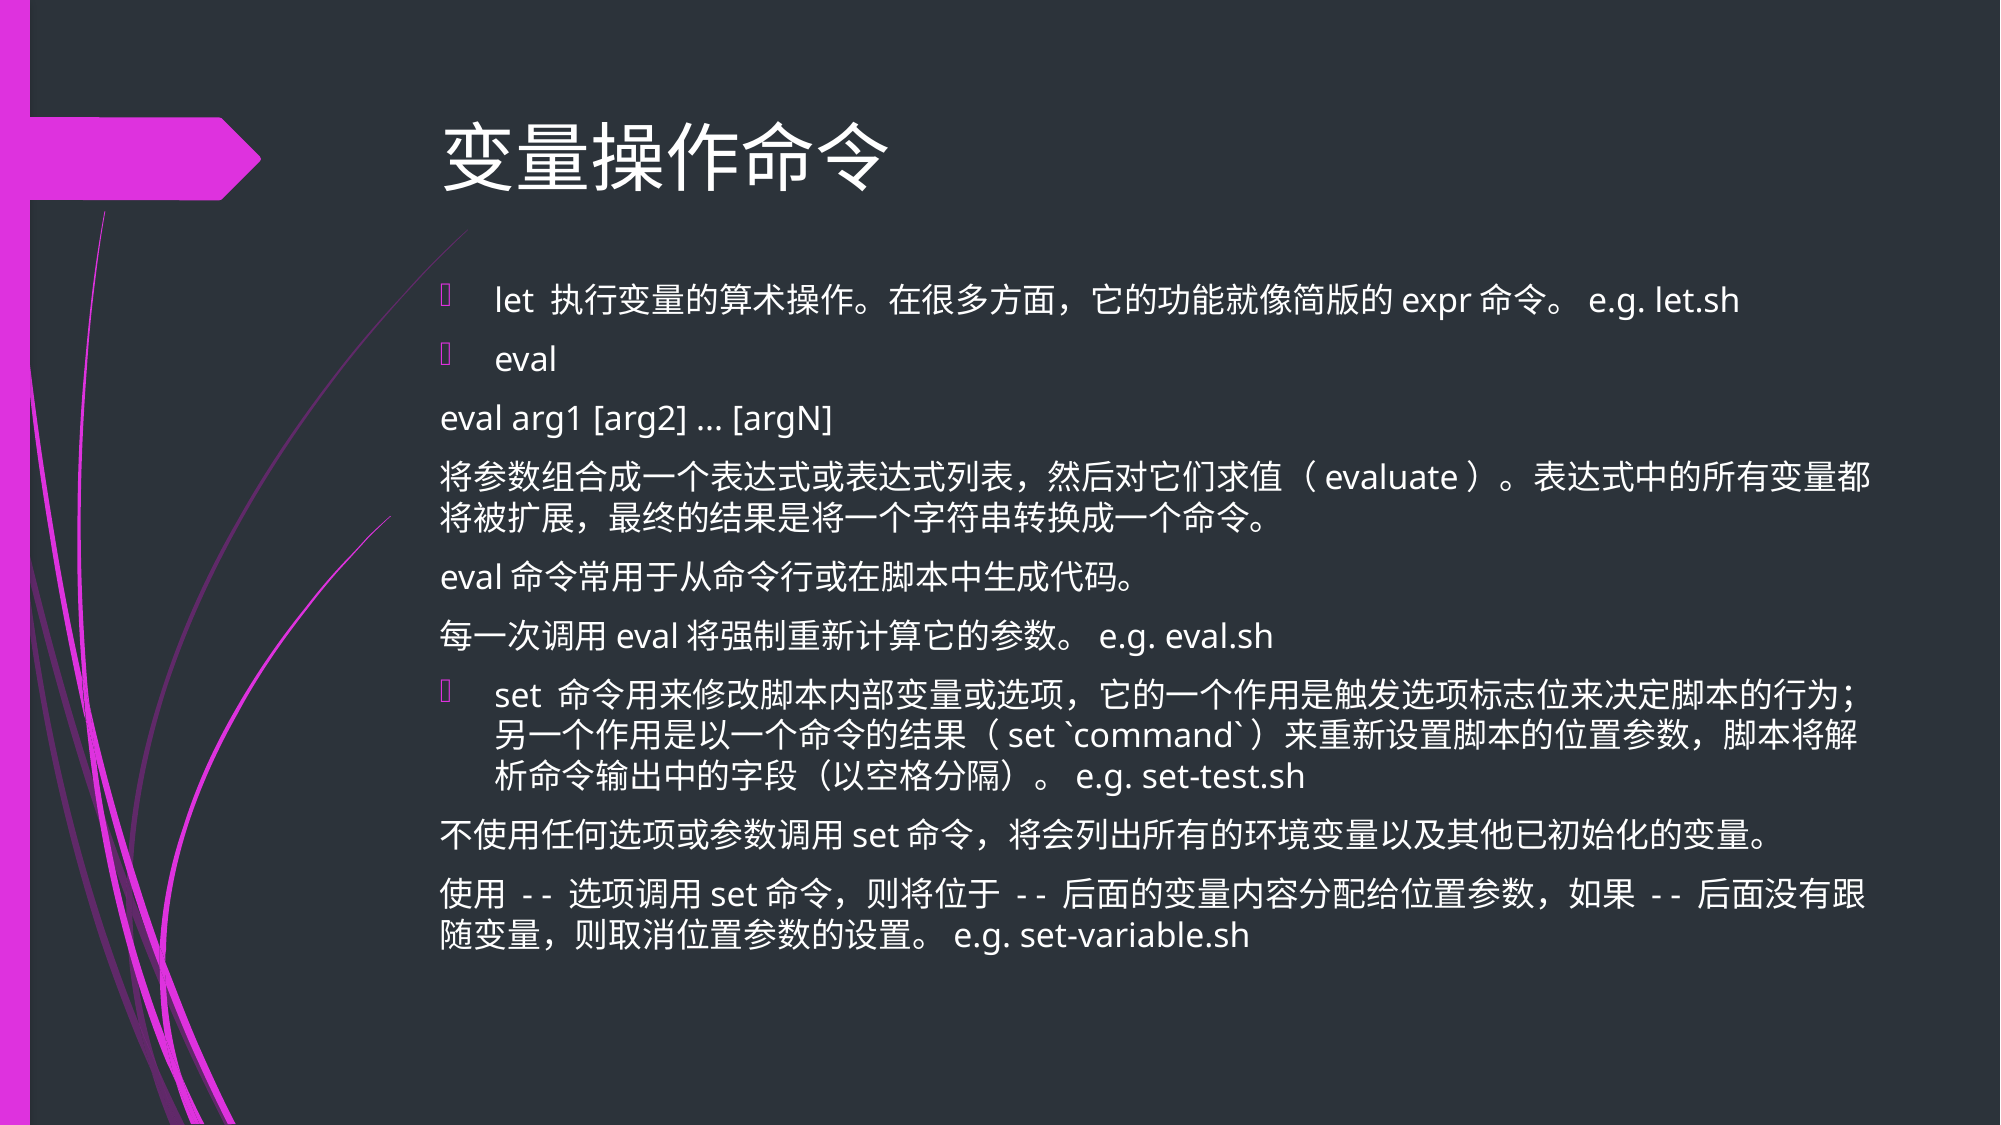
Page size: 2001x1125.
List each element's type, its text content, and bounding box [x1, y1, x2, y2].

title 变量操作命令 [425, 102, 1888, 226]
list let 执行变量的算术操作。在很多方面，它的功能就像简版的expr命令。e.g. let.sh eval eval arg1 [arg2] ... [argN] 将参数组合成一个表达式或表达式列表，然后对它们求值（evaluate）。表达式中的所有变量都将被扩展，最终的结果是将一个字符串转换成一个命令。 eval命令常用于从命令行或在脚本中生成代码。 每一次调用eval将强制重新计算它的参数。e.g. eval.sh set 命令用来修改脚本内部变量或选项，它的一个作用是触发选项标志位来决定脚本的行为；另一个作用是以一个命令的结果（set `command`）来重新设置脚本的位置参数，脚本将解析命令输出中的字段（以空格分隔）。e.g. set-test.sh 不使用任何选项或参数调用set命令，将会列出所有的环境变量以及其他已初始化的变量。 使用 - - 选项调用set命令，则将位于 - - 后面的变量内容分配给位置参数，如果 - - 后面没有跟随变量，则取消位置参数的设置。e.g. set-variable.sh [424, 270, 1888, 970]
